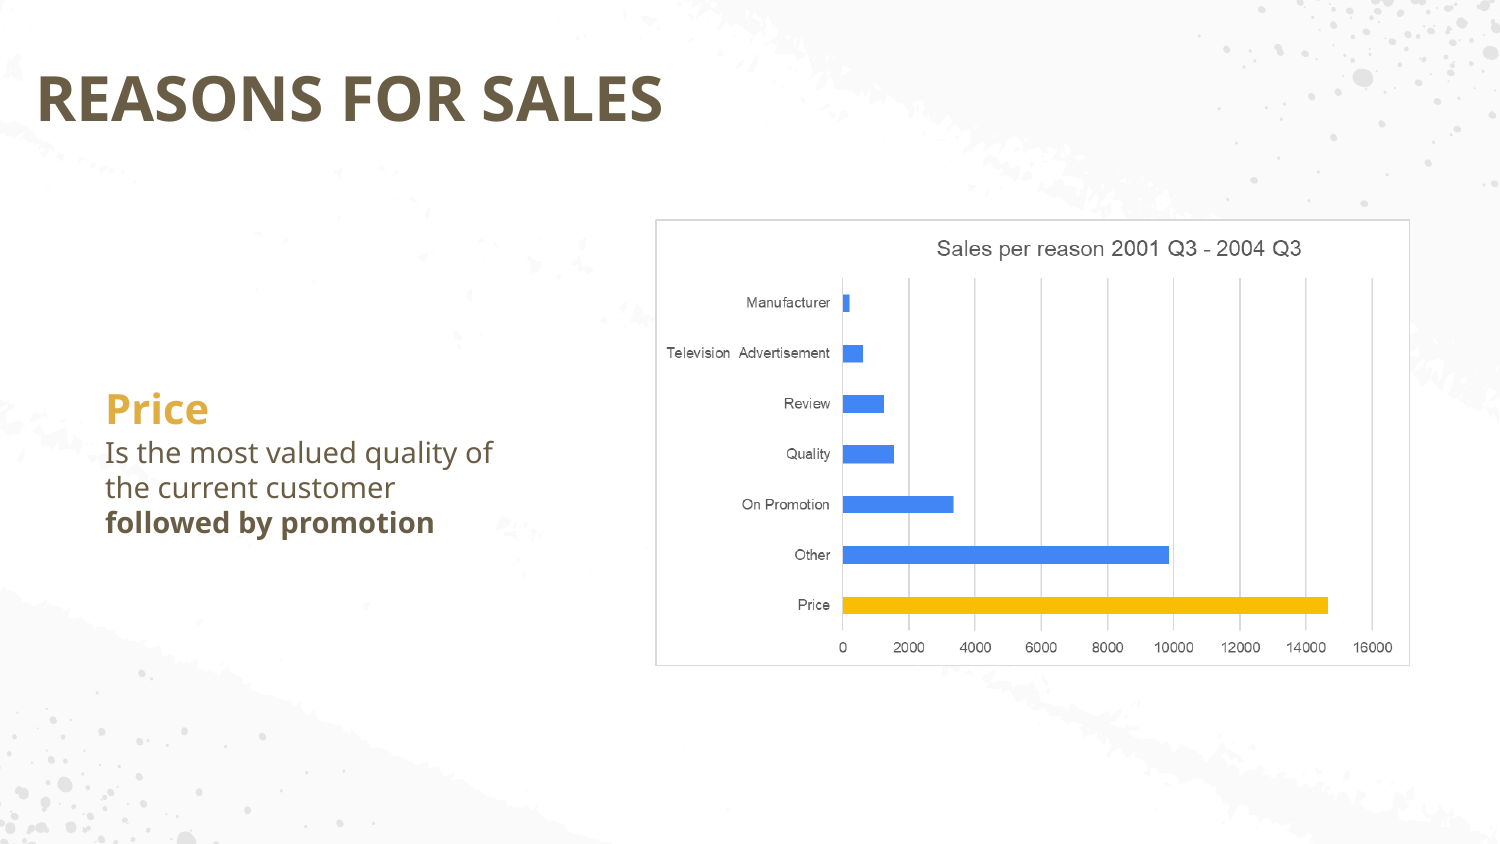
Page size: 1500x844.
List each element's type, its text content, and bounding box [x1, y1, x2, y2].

title REASONS FOR SALES [20, 43, 1189, 136]
text_box Price [90, 372, 376, 442]
text_box Is the most valued quality of the current customer followed by promotion [90, 442, 518, 531]
picture [655, 219, 1411, 666]
